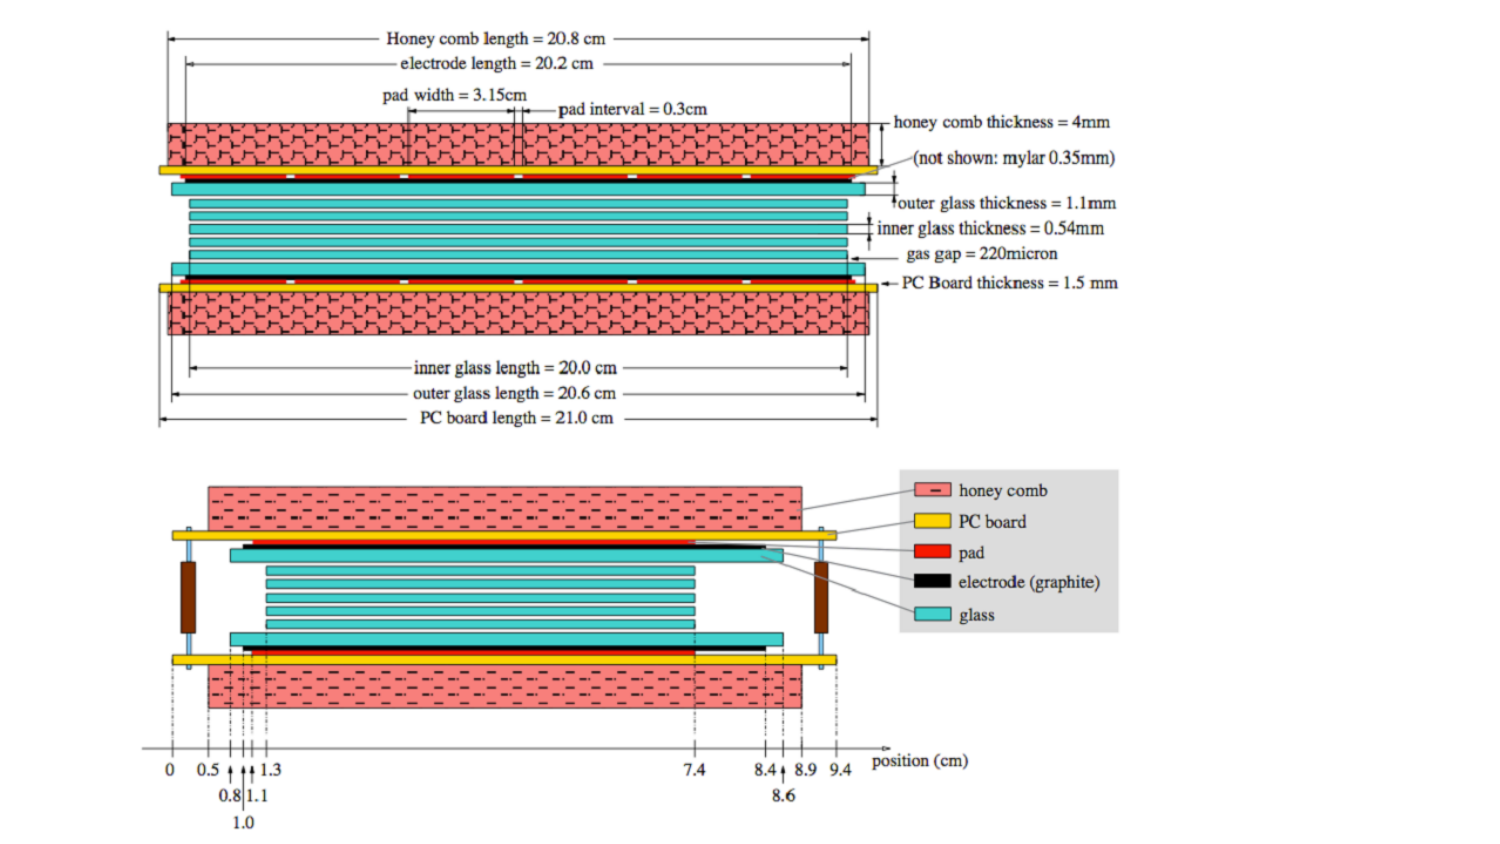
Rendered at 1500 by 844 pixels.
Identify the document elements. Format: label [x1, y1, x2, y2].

picture [129, 15, 1130, 832]
